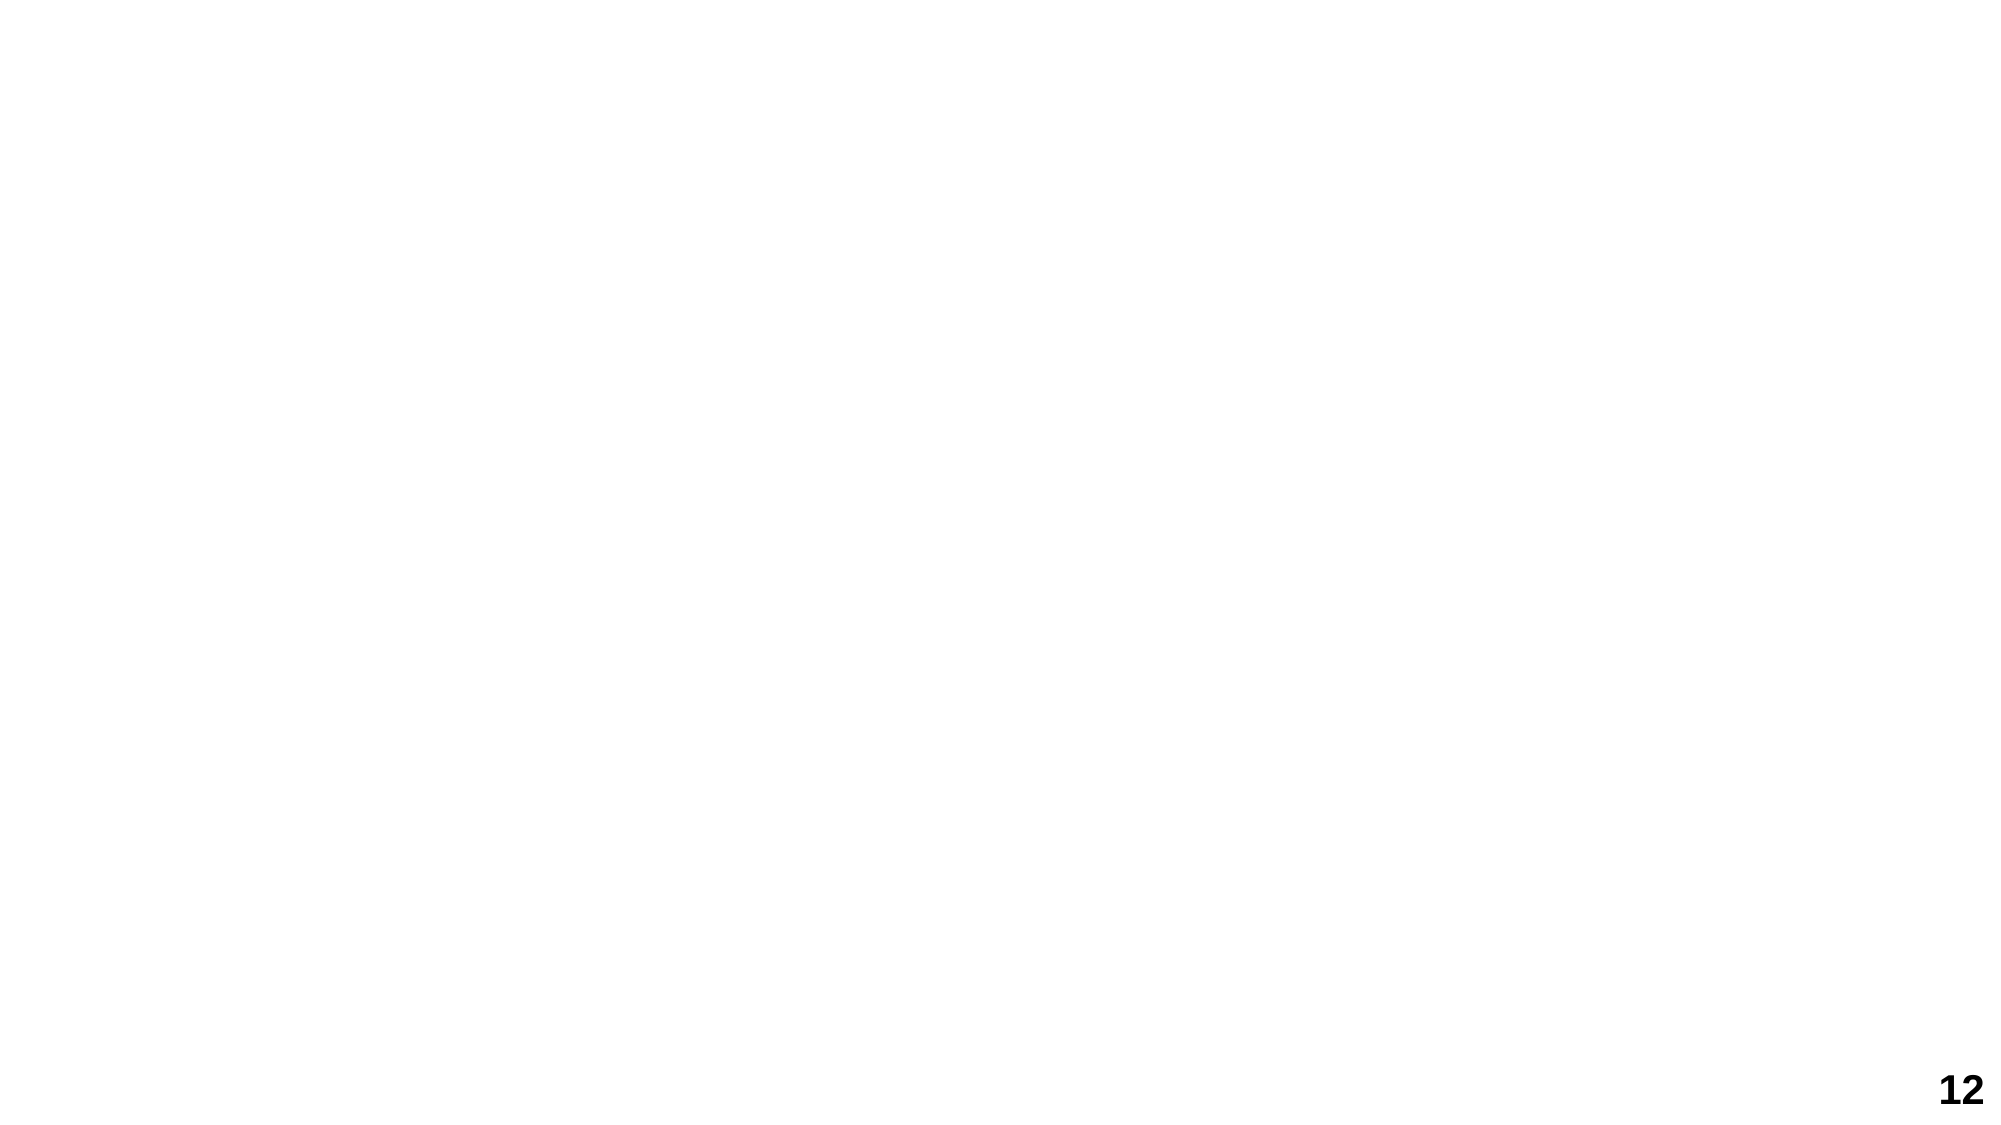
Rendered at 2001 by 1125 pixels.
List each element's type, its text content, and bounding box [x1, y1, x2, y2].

slide_number 12 [1583, 1050, 2000, 1125]
